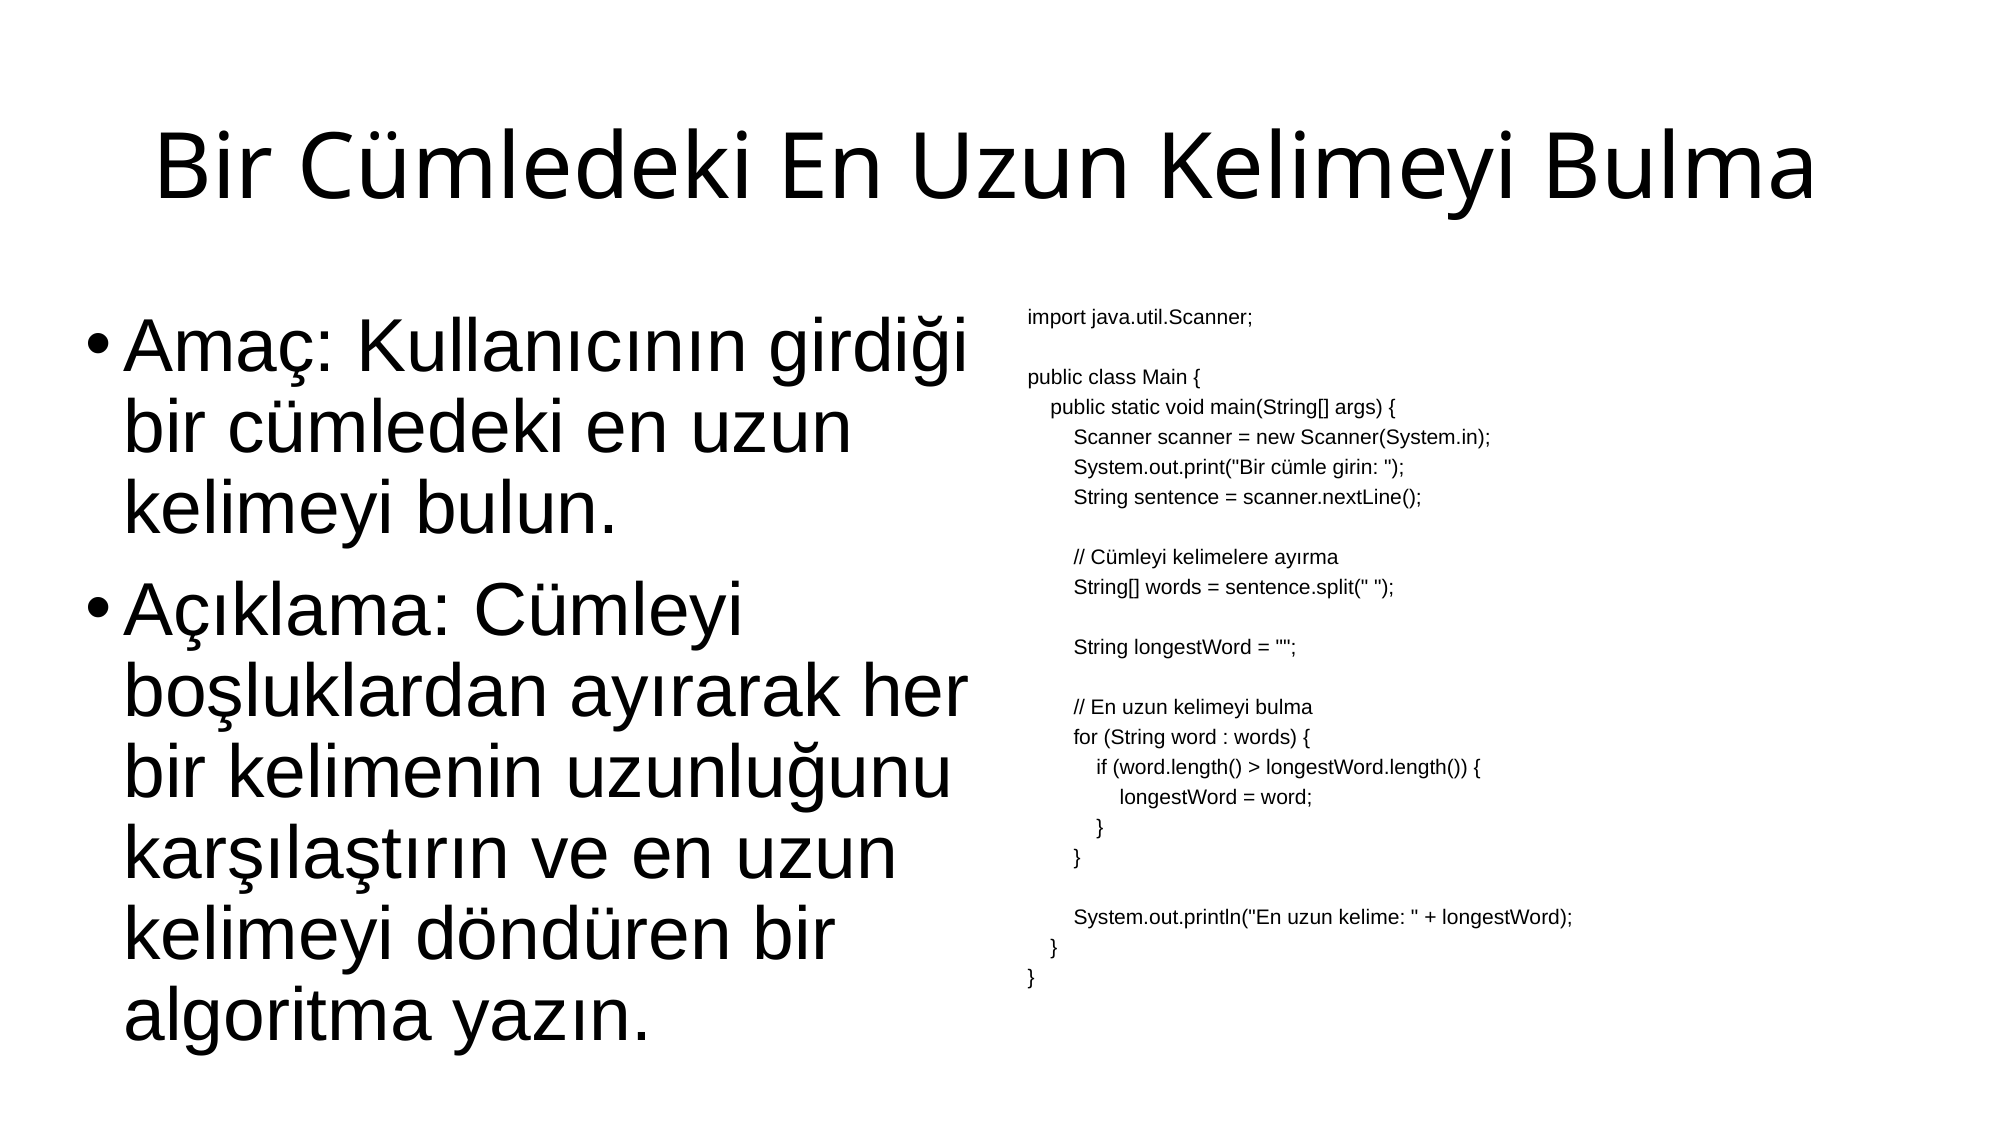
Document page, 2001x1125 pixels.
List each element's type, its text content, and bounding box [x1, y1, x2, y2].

list Amaç: Kullanıcının girdiği bir cümledeki en uzun kelimeyi bulun. Açıklama: Cümleyi boşluklardan ayırarak her bir kelimenin uzunluğunu karşılaştırın ve en uzun kelimeyi döndüren bir algoritma yazın. [70, 299, 988, 1014]
list import java.util.Scanner; public class Main { public static void main(String[] args) { Scanner scanner = new Scanner(System.in); System.out.print("Bir cümle girin: "); String sentence = scanner.nextLine(); // Cümleyi kelimelere ayırma String[] words = sentence.split(" "); String longestWord = ""; // En uzun kelimeyi bulma for (String word : words) { if (word.length() > longestWord.length()) { longestWord = word; } } System.out.println("En uzun kelime: " + longestWord); } } [1012, 299, 1863, 1014]
title Bir Cümledeki En Uzun Kelimeyi Bulma [137, 59, 1863, 278]
